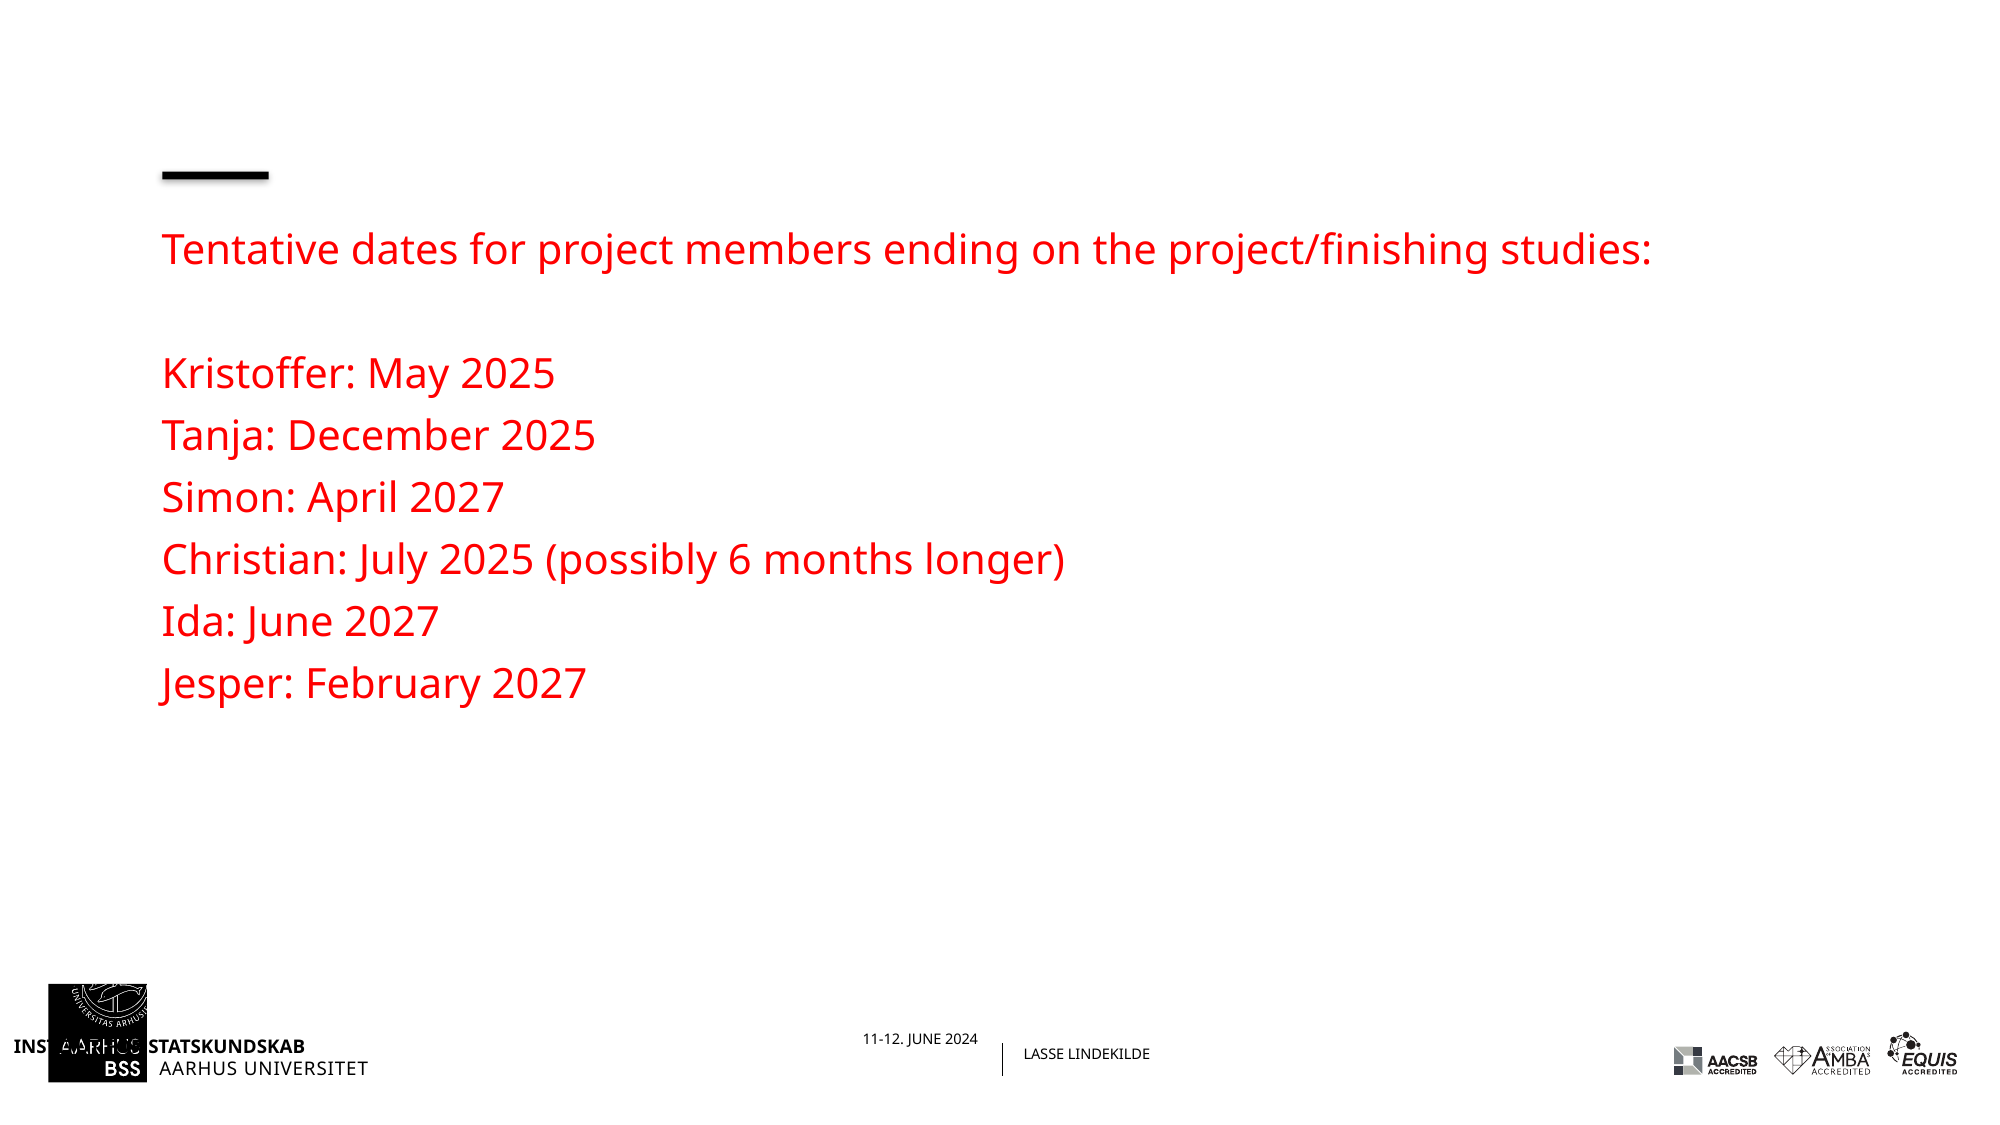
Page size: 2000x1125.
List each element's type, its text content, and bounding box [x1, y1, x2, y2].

list Tentative dates for project members ending on the project/finishing studies: Kristoffer: May 2025 Tanja: December 2025 Simon: April 2027 Christian: July 2025 (possibly 6 months longer) Ida: June 2027 Jesper: February 2027 [161, 224, 1839, 968]
